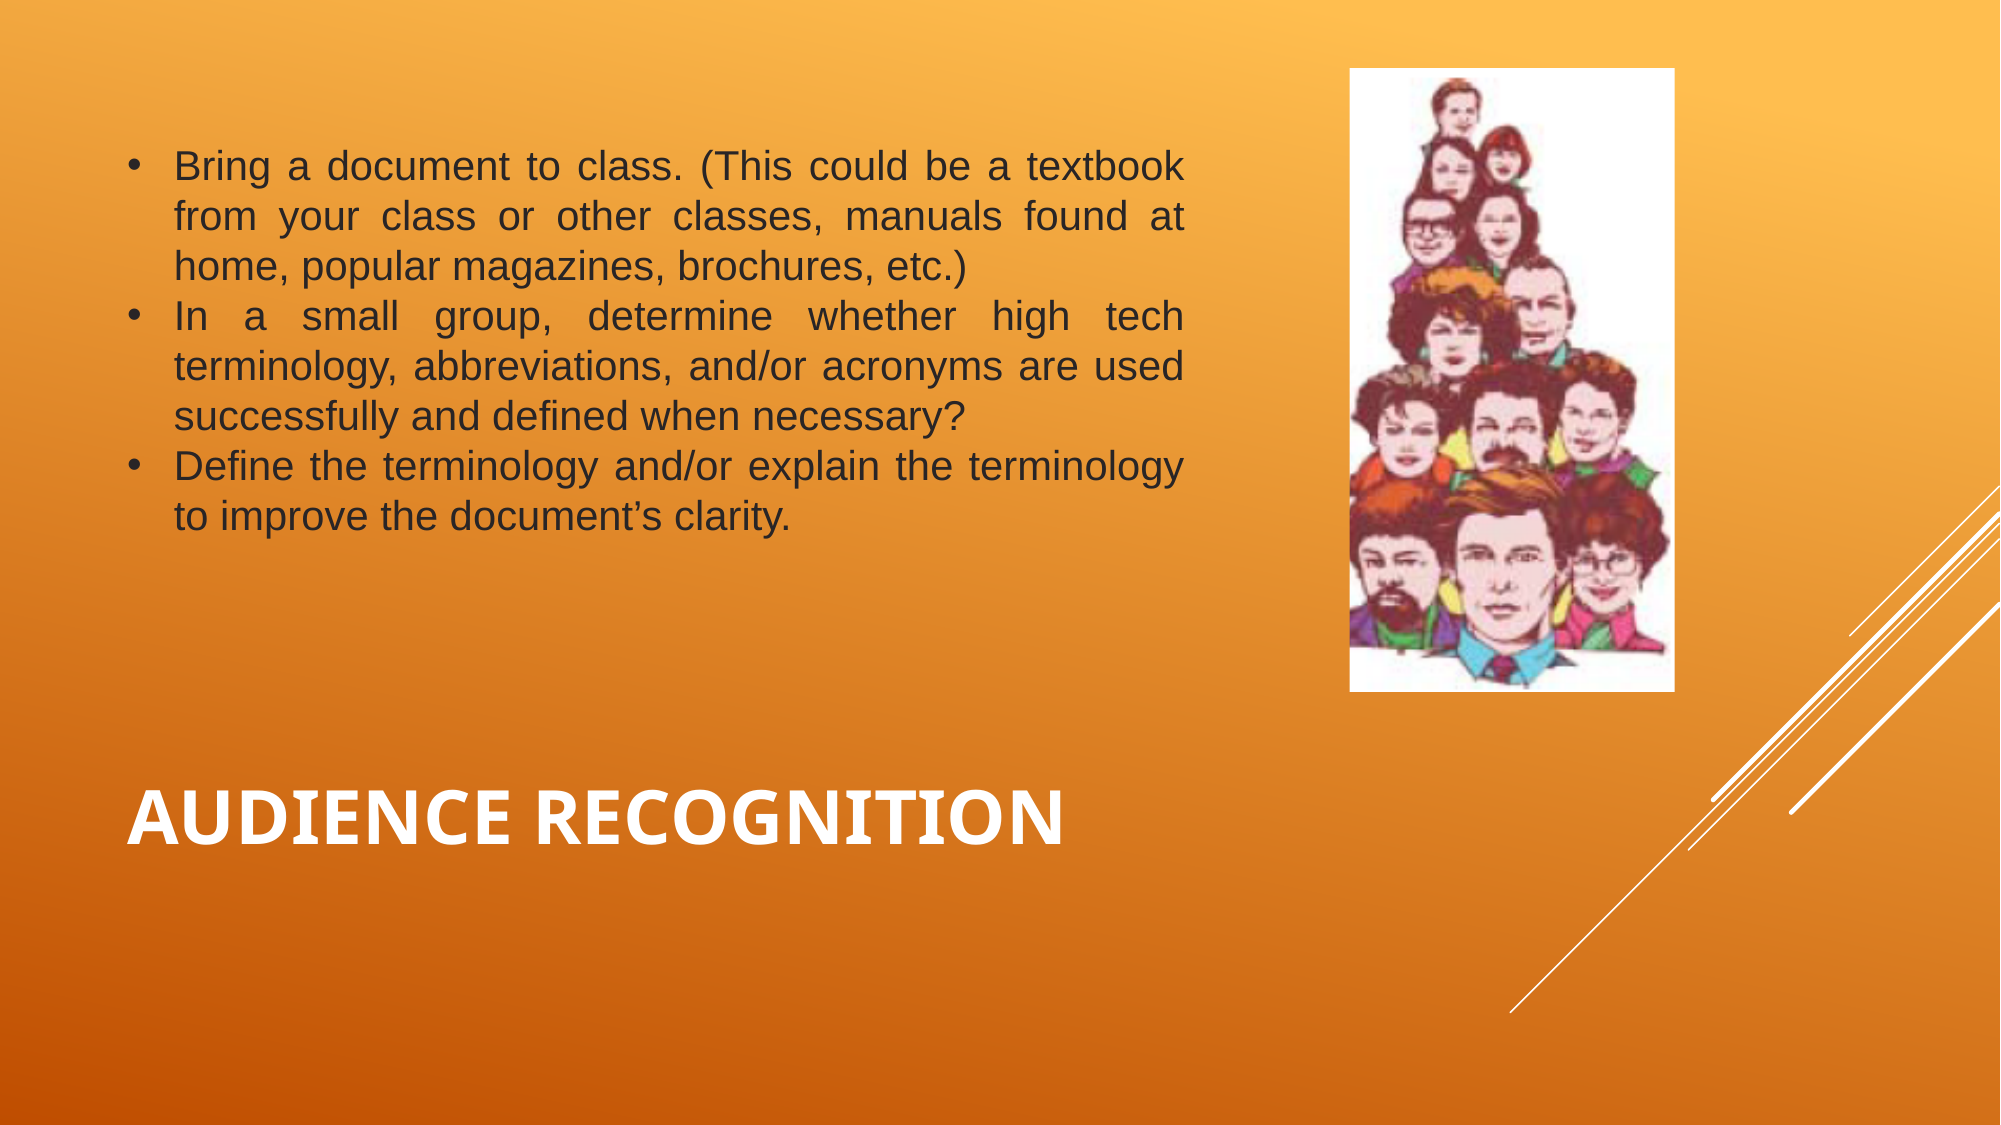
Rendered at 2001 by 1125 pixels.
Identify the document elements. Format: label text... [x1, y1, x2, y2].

picture [1349, 68, 1676, 692]
text_box Bring a document to class. (This could be a textbook from your class or other classes, manuals found at home, popular magazines, brochures, etc.) In a small group, determine whether high tech terminology, abbreviations, and/or acronyms are used successfully and defined when necessary? Define the terminology and/or explain the terminology to improve the document’s clarity. [112, 131, 1200, 547]
title Audience Recognition [112, 736, 1513, 984]
